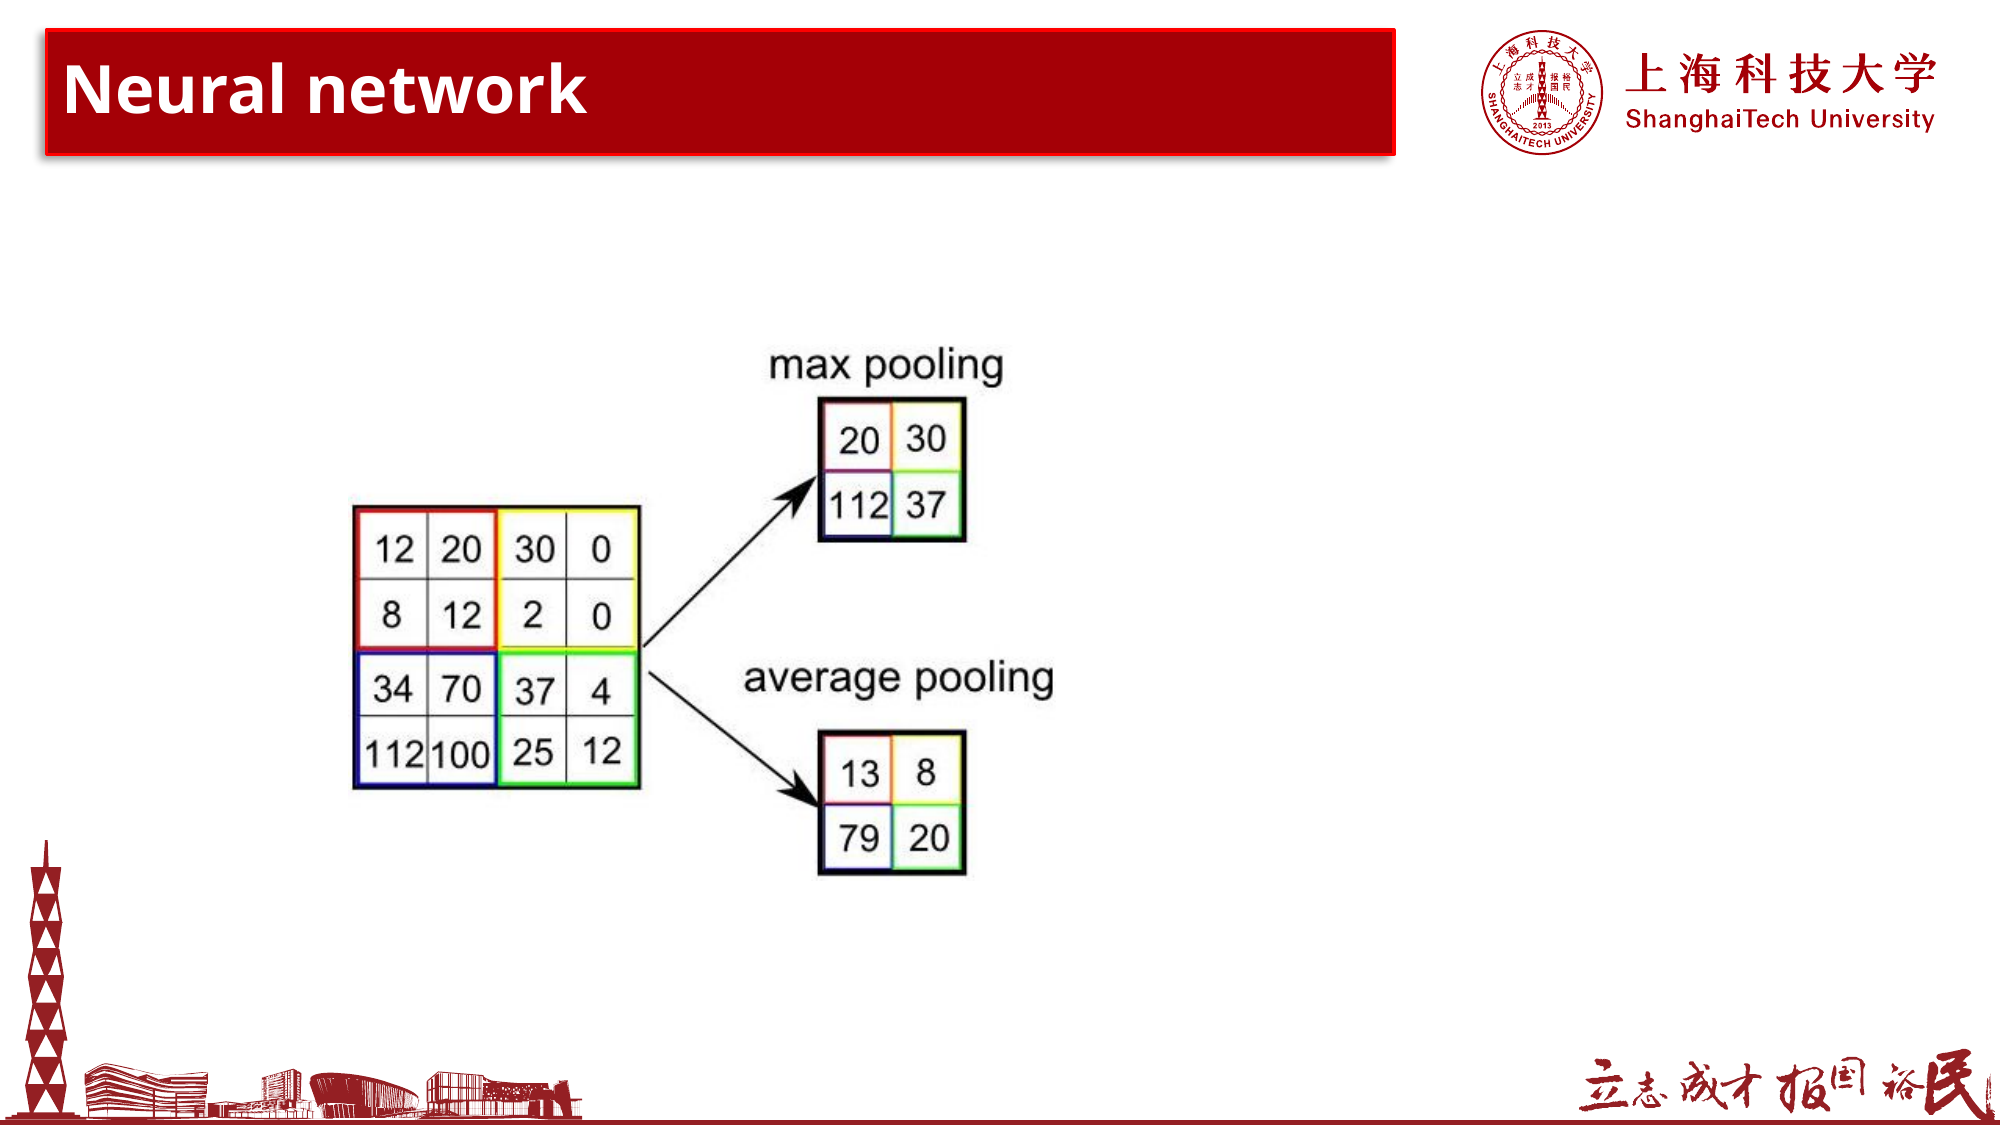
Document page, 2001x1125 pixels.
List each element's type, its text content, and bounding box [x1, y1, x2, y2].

picture [348, 344, 1056, 881]
title Neural network [45, 28, 1396, 156]
